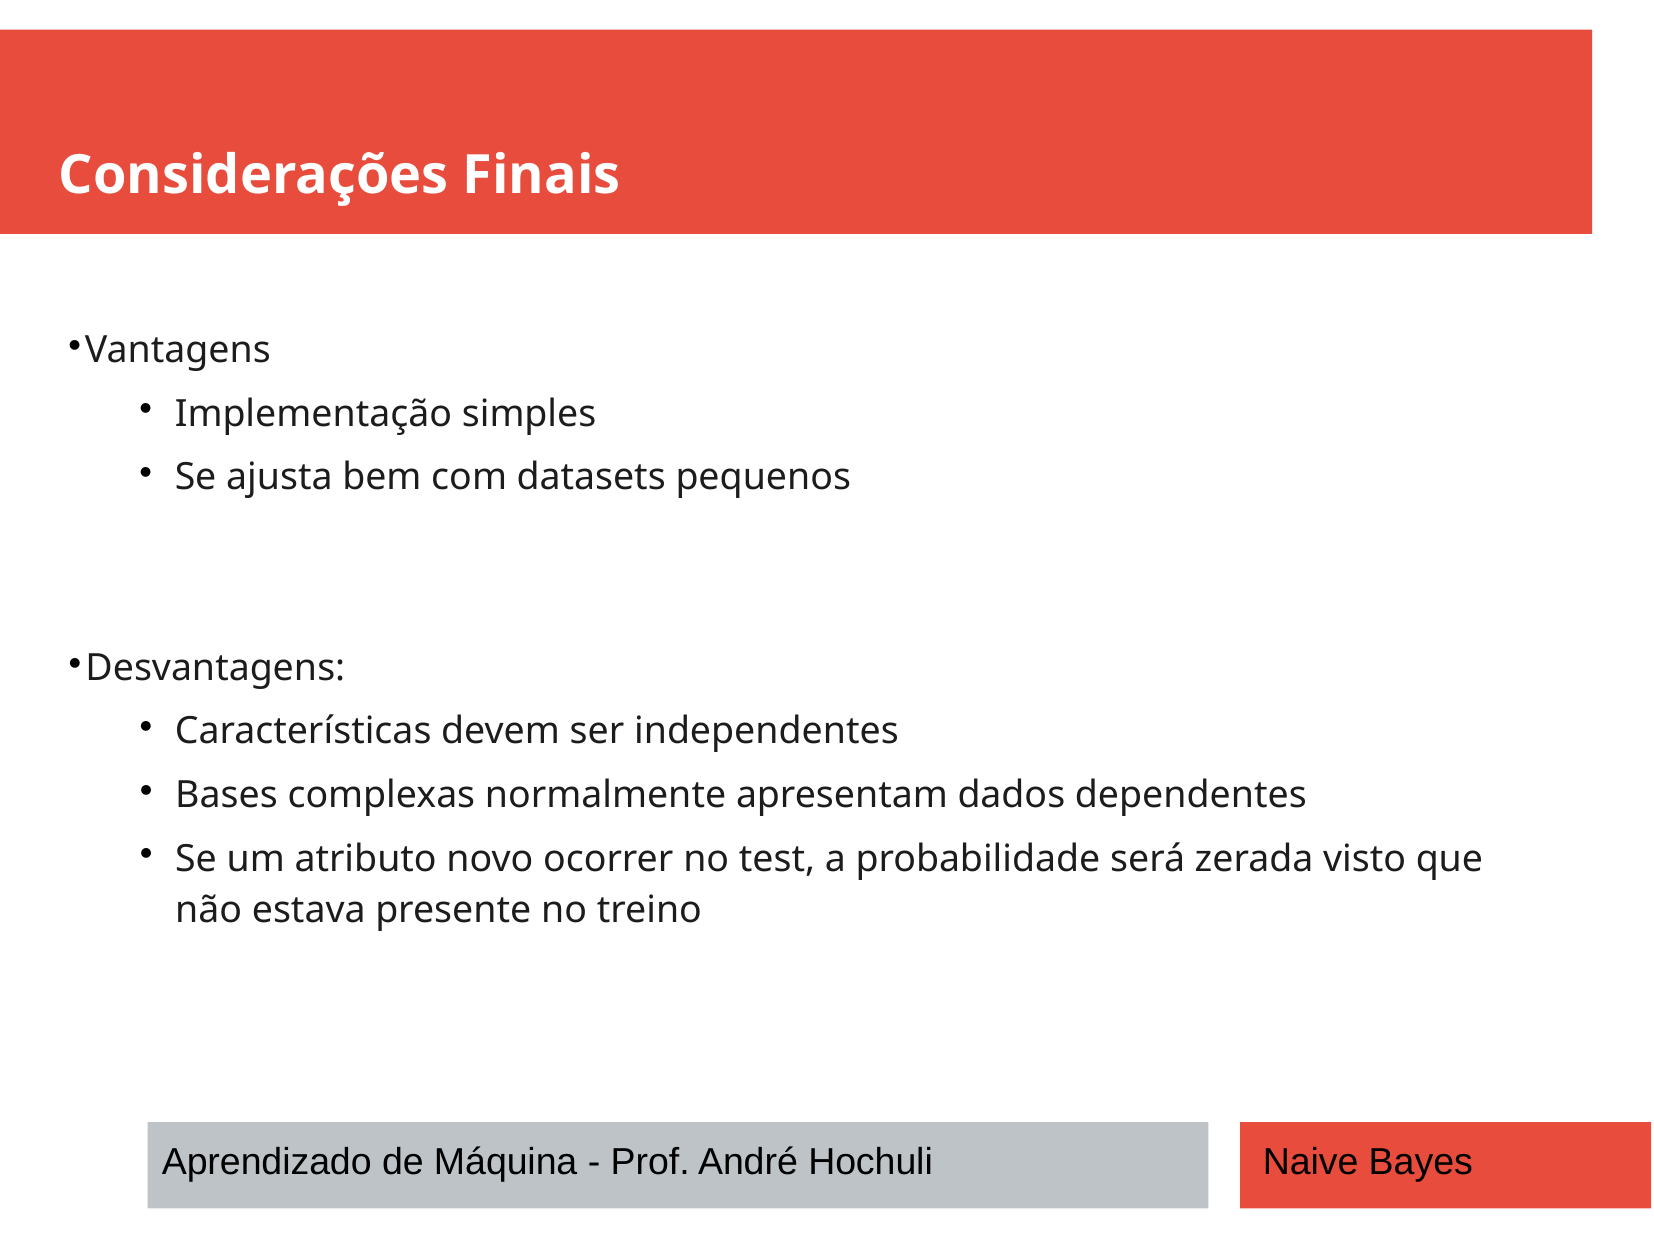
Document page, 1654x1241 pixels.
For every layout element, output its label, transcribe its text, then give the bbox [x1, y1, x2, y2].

text_box Vantagens Implementação simples Se ajusta bem com datasets pequenos Desvantagens: Características devem ser independentes Bases complexas normalmente apresentam dados dependentes Se um atributo novo ocorrer no test, a probabilidade será zerada visto que não estava presente no treino [53, 253, 1563, 1097]
text_box Considerações Finais [59, 59, 1593, 205]
text_box Naive Bayes [1248, 1129, 1621, 1188]
text_box Aprendizado de Máquina - Prof. André Hochuli [147, 1129, 1203, 1188]
